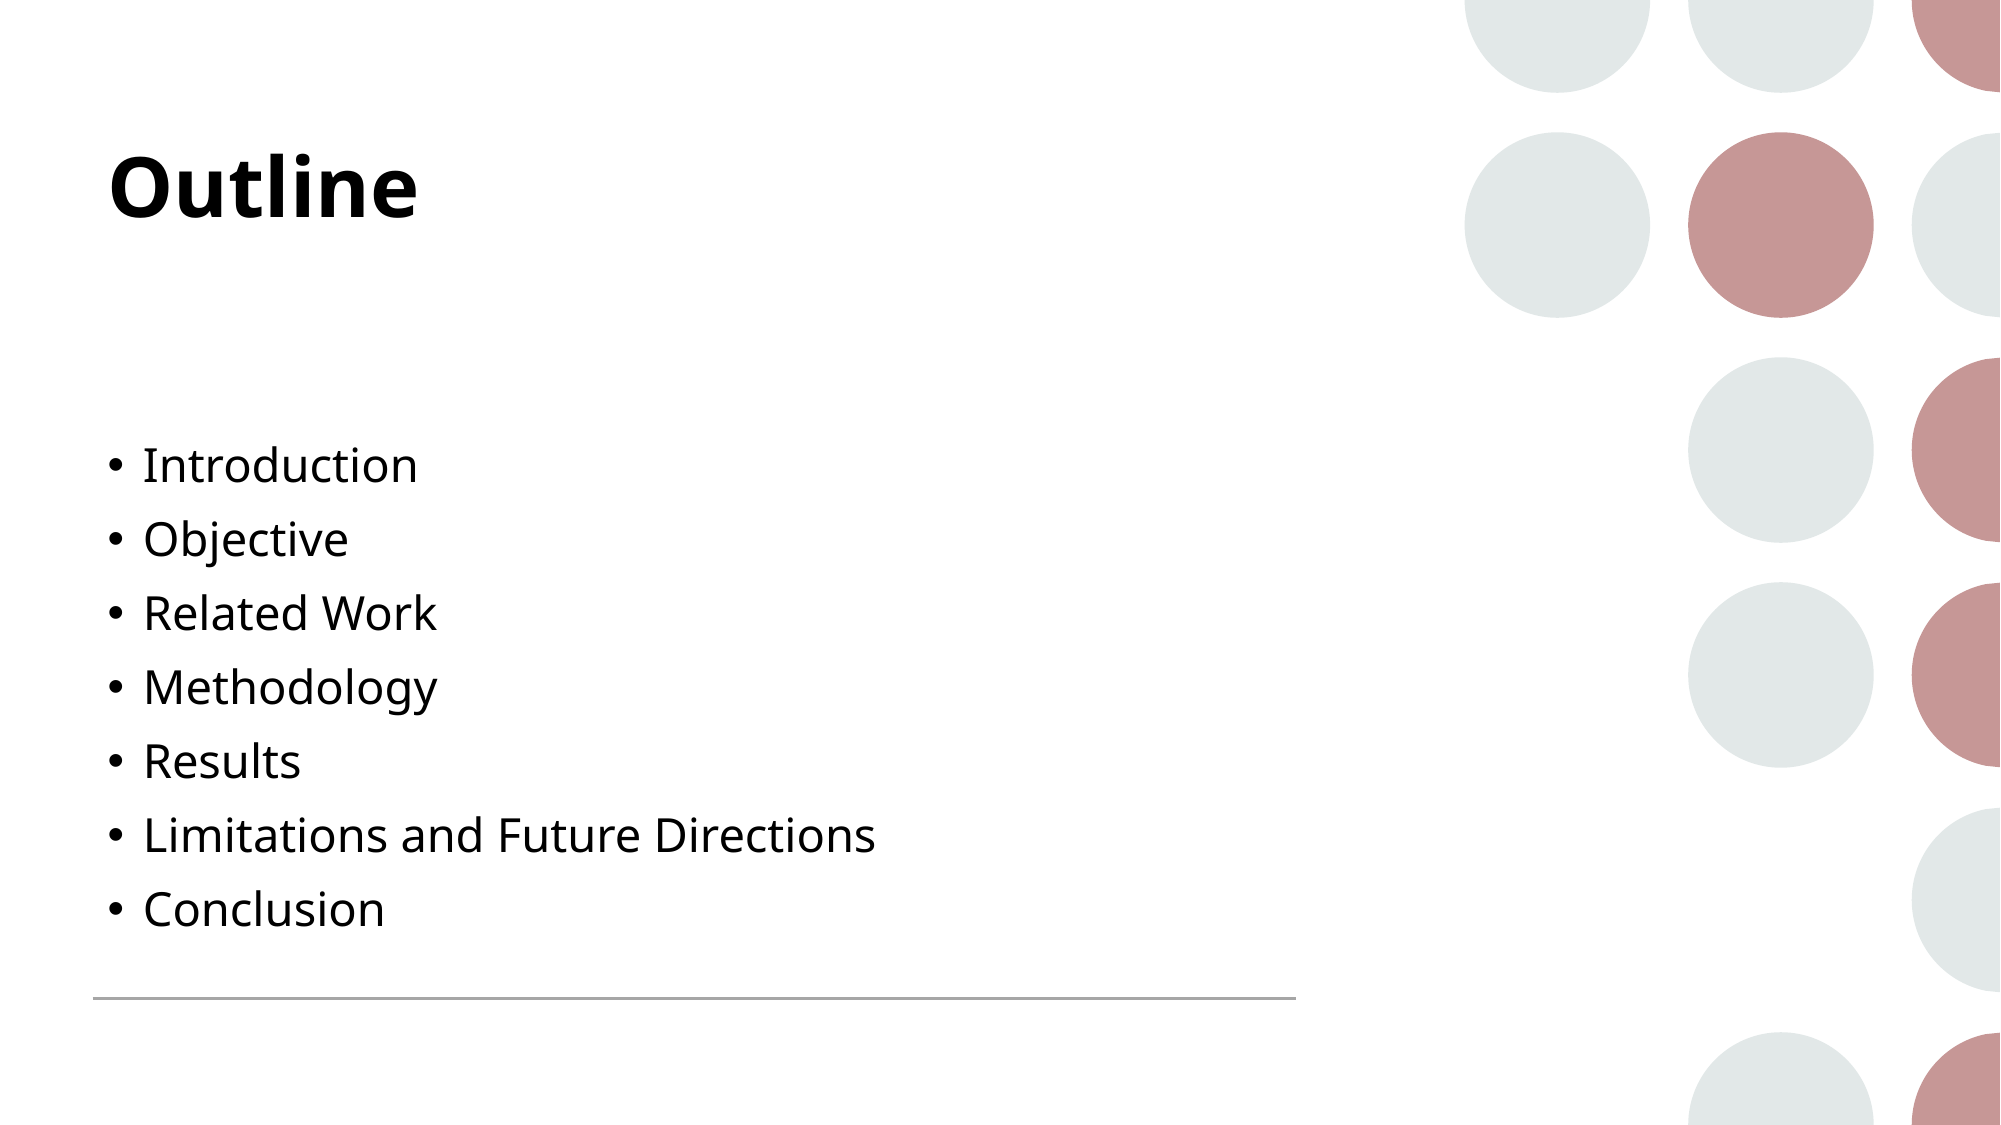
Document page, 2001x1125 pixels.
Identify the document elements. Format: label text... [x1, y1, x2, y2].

title Outline [92, 126, 1297, 335]
list Introduction Objective Related Work Methodology Results Limitations and Future Directions Conclusion [92, 354, 1297, 946]
